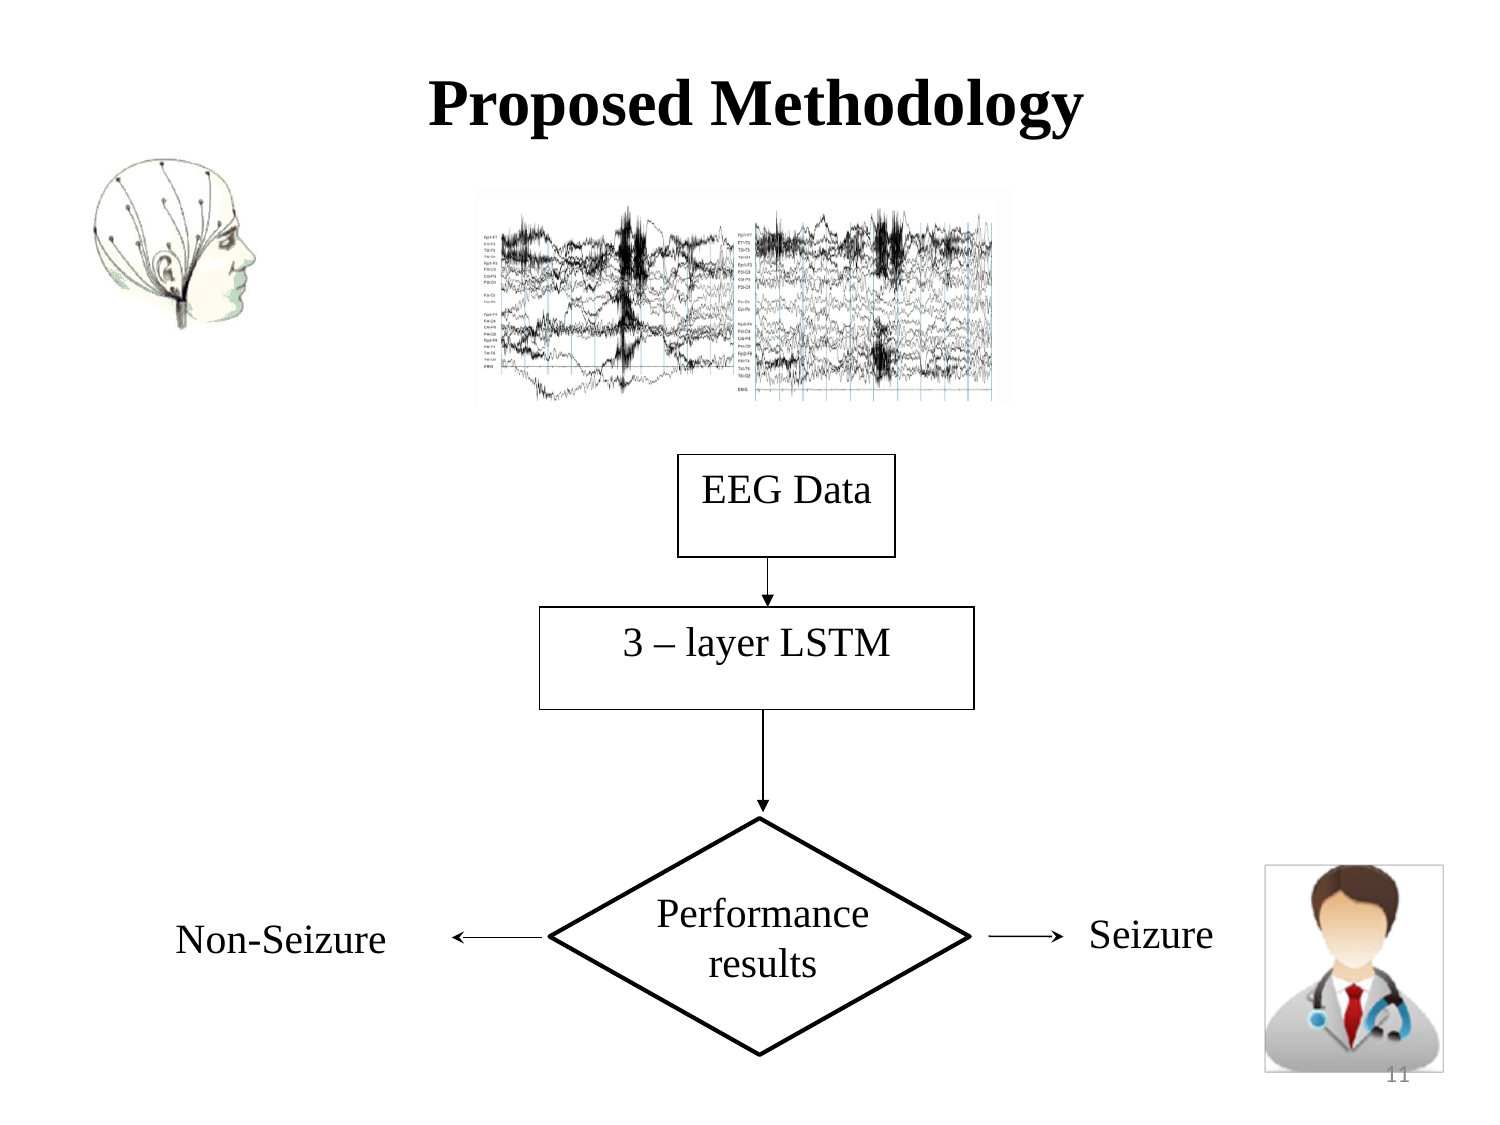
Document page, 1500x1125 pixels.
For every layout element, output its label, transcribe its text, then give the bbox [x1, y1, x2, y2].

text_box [394, 454, 1093, 1125]
text_box Seizure [1096, 899, 1257, 965]
picture [88, 153, 264, 333]
slide_number ‹#› [1096, 1042, 1425, 1103]
text_box Non-Seizure [160, 904, 389, 971]
text_box Proposed Methodology [410, 51, 1104, 148]
picture [1262, 862, 1448, 1076]
picture [474, 188, 1013, 405]
